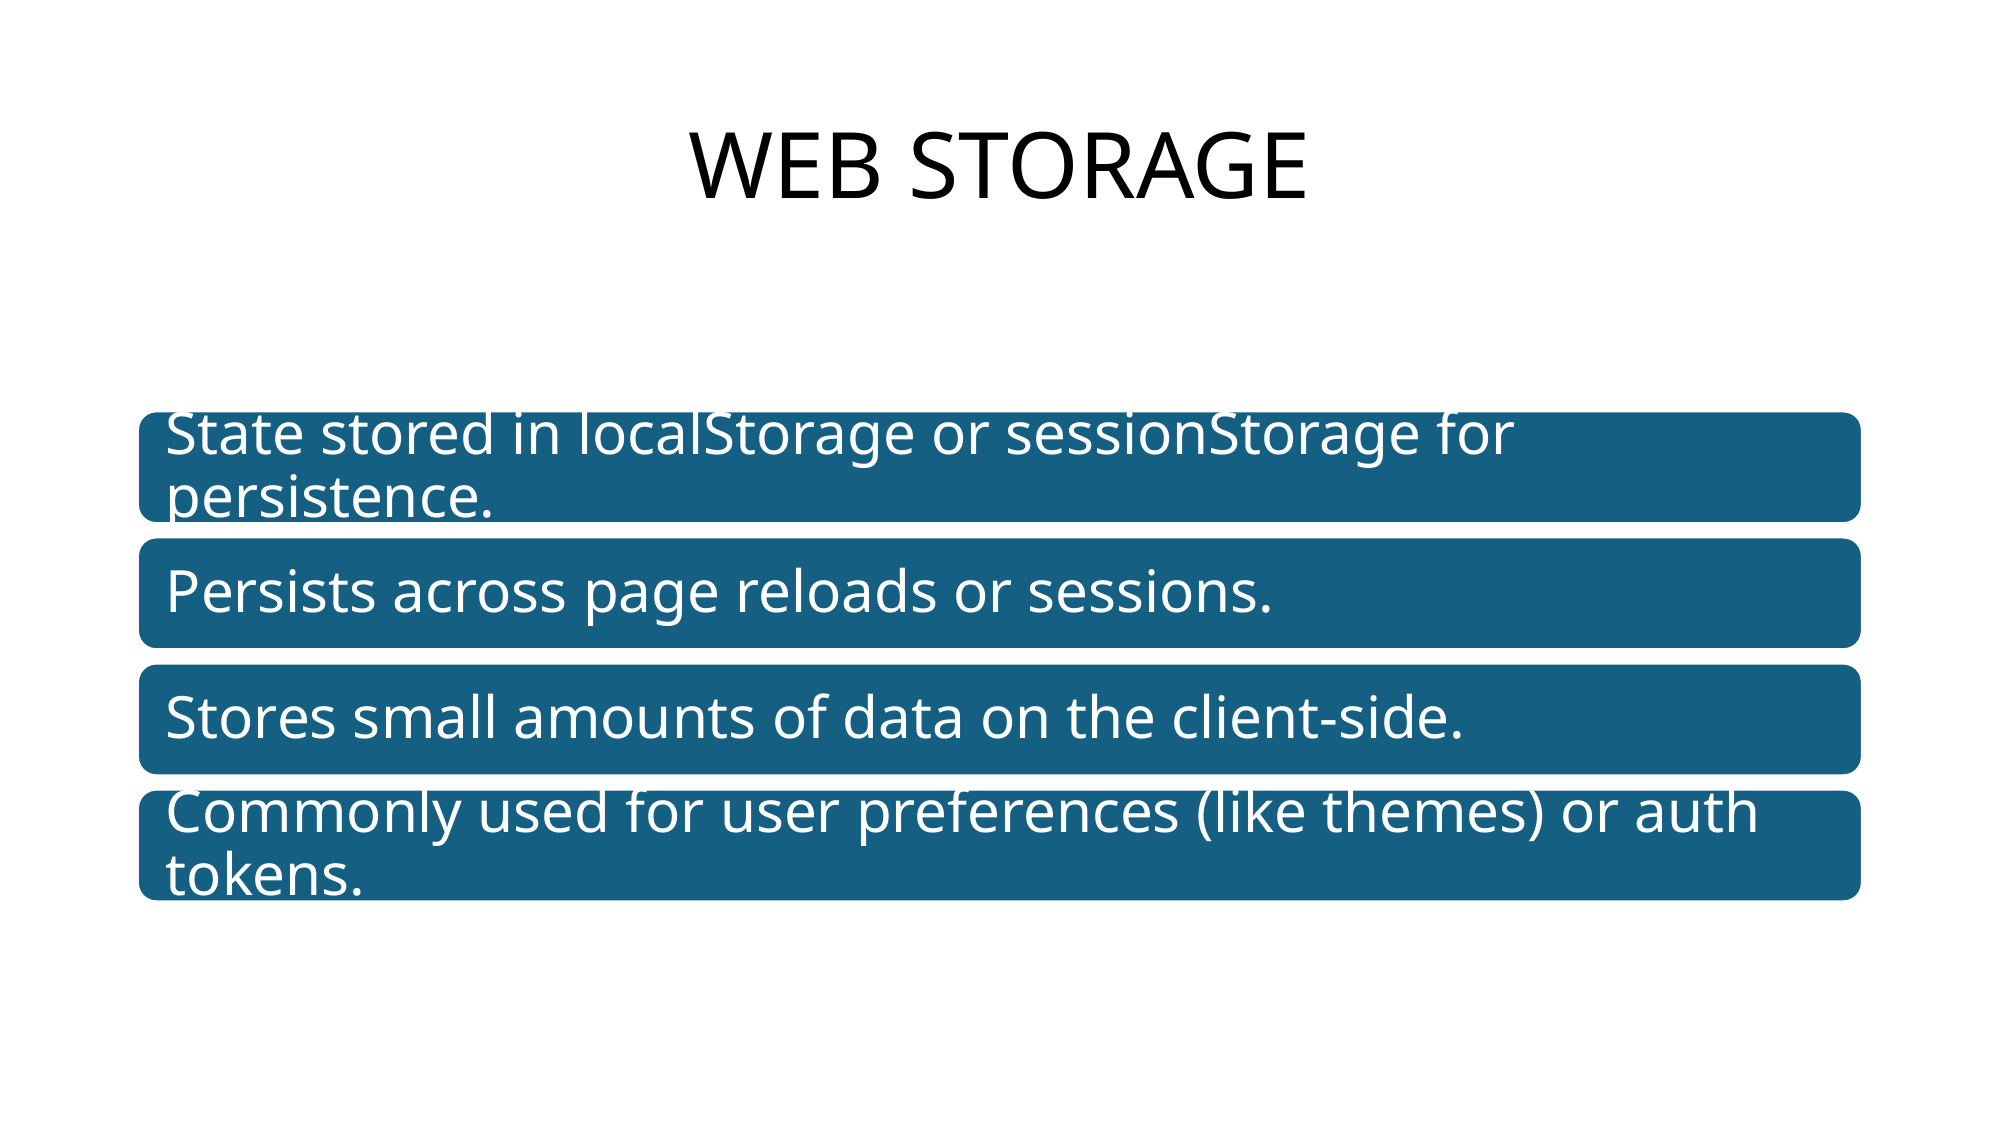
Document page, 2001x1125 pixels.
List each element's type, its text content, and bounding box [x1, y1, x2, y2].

title WEB STORAGE [137, 59, 1863, 278]
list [136, 298, 1863, 1014]
